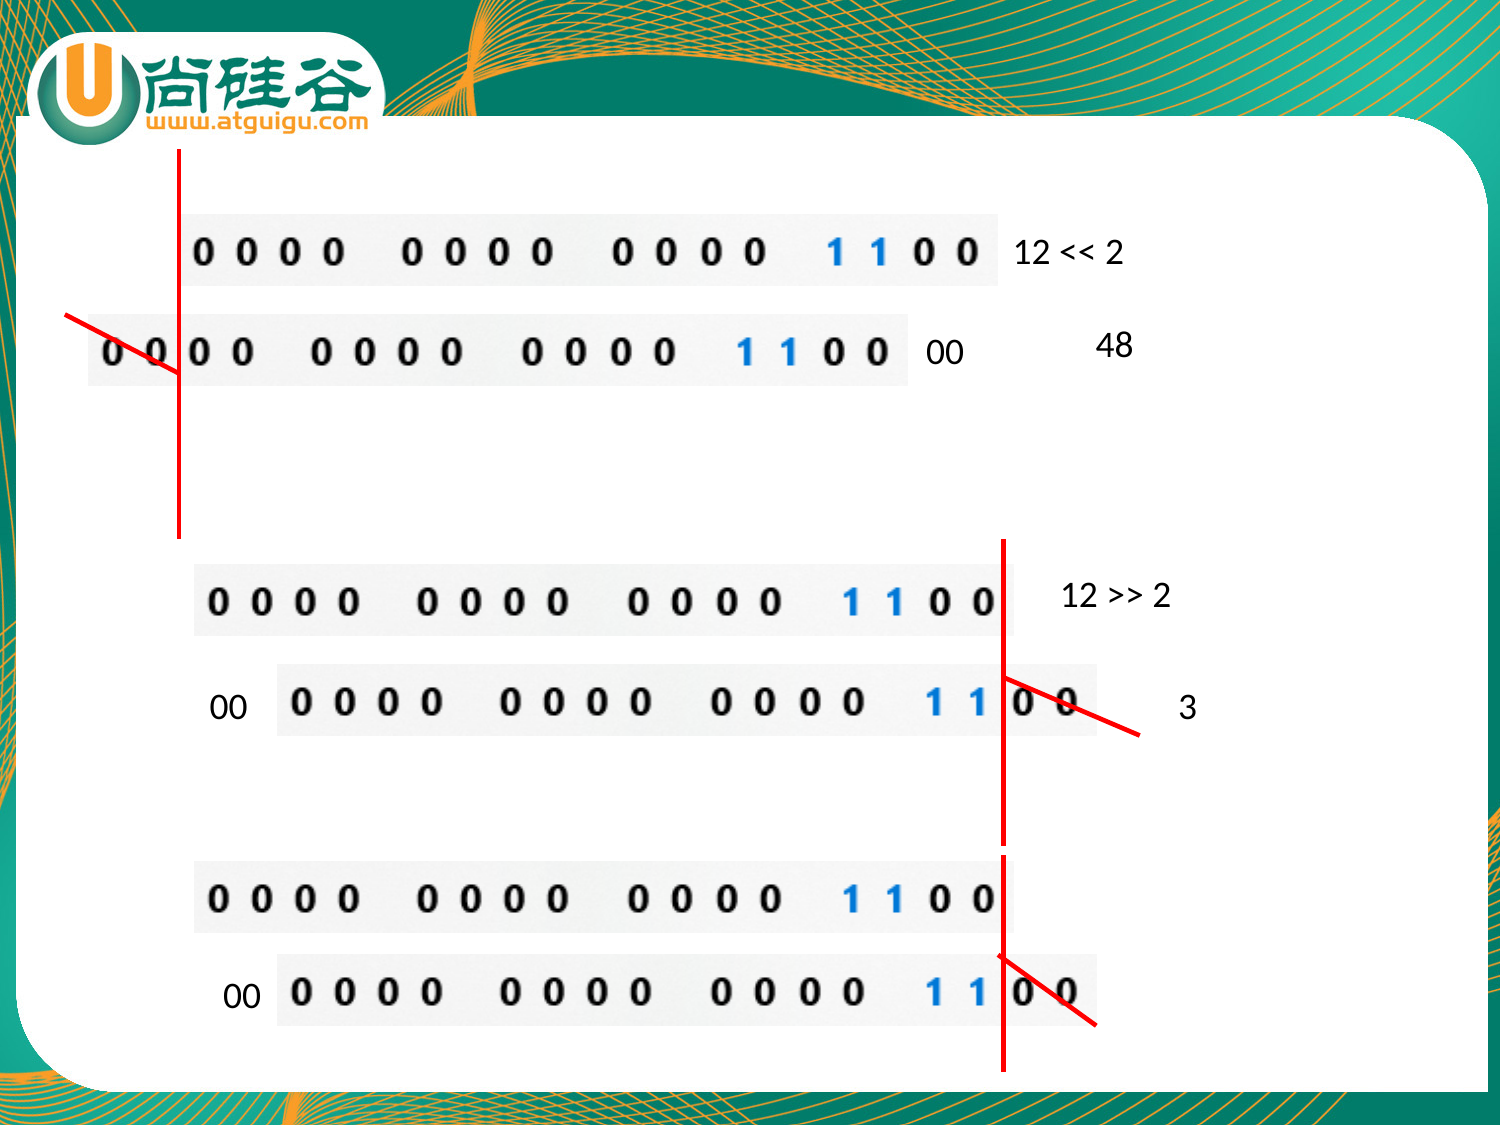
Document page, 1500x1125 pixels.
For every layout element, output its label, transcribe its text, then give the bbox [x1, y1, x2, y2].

text_box 00 [208, 963, 271, 1024]
text_box 12 >> 2 [1045, 562, 1329, 623]
text_box 00 [912, 319, 1097, 380]
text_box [64, 314, 180, 374]
text_box 00 [194, 674, 271, 735]
text_box 3 [1163, 674, 1349, 735]
text_box 12 << 2 [1003, 219, 1365, 280]
text_box 48 [1080, 312, 1349, 373]
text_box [997, 954, 1097, 1026]
picture [0, 0, 1500, 1125]
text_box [1003, 677, 1140, 736]
